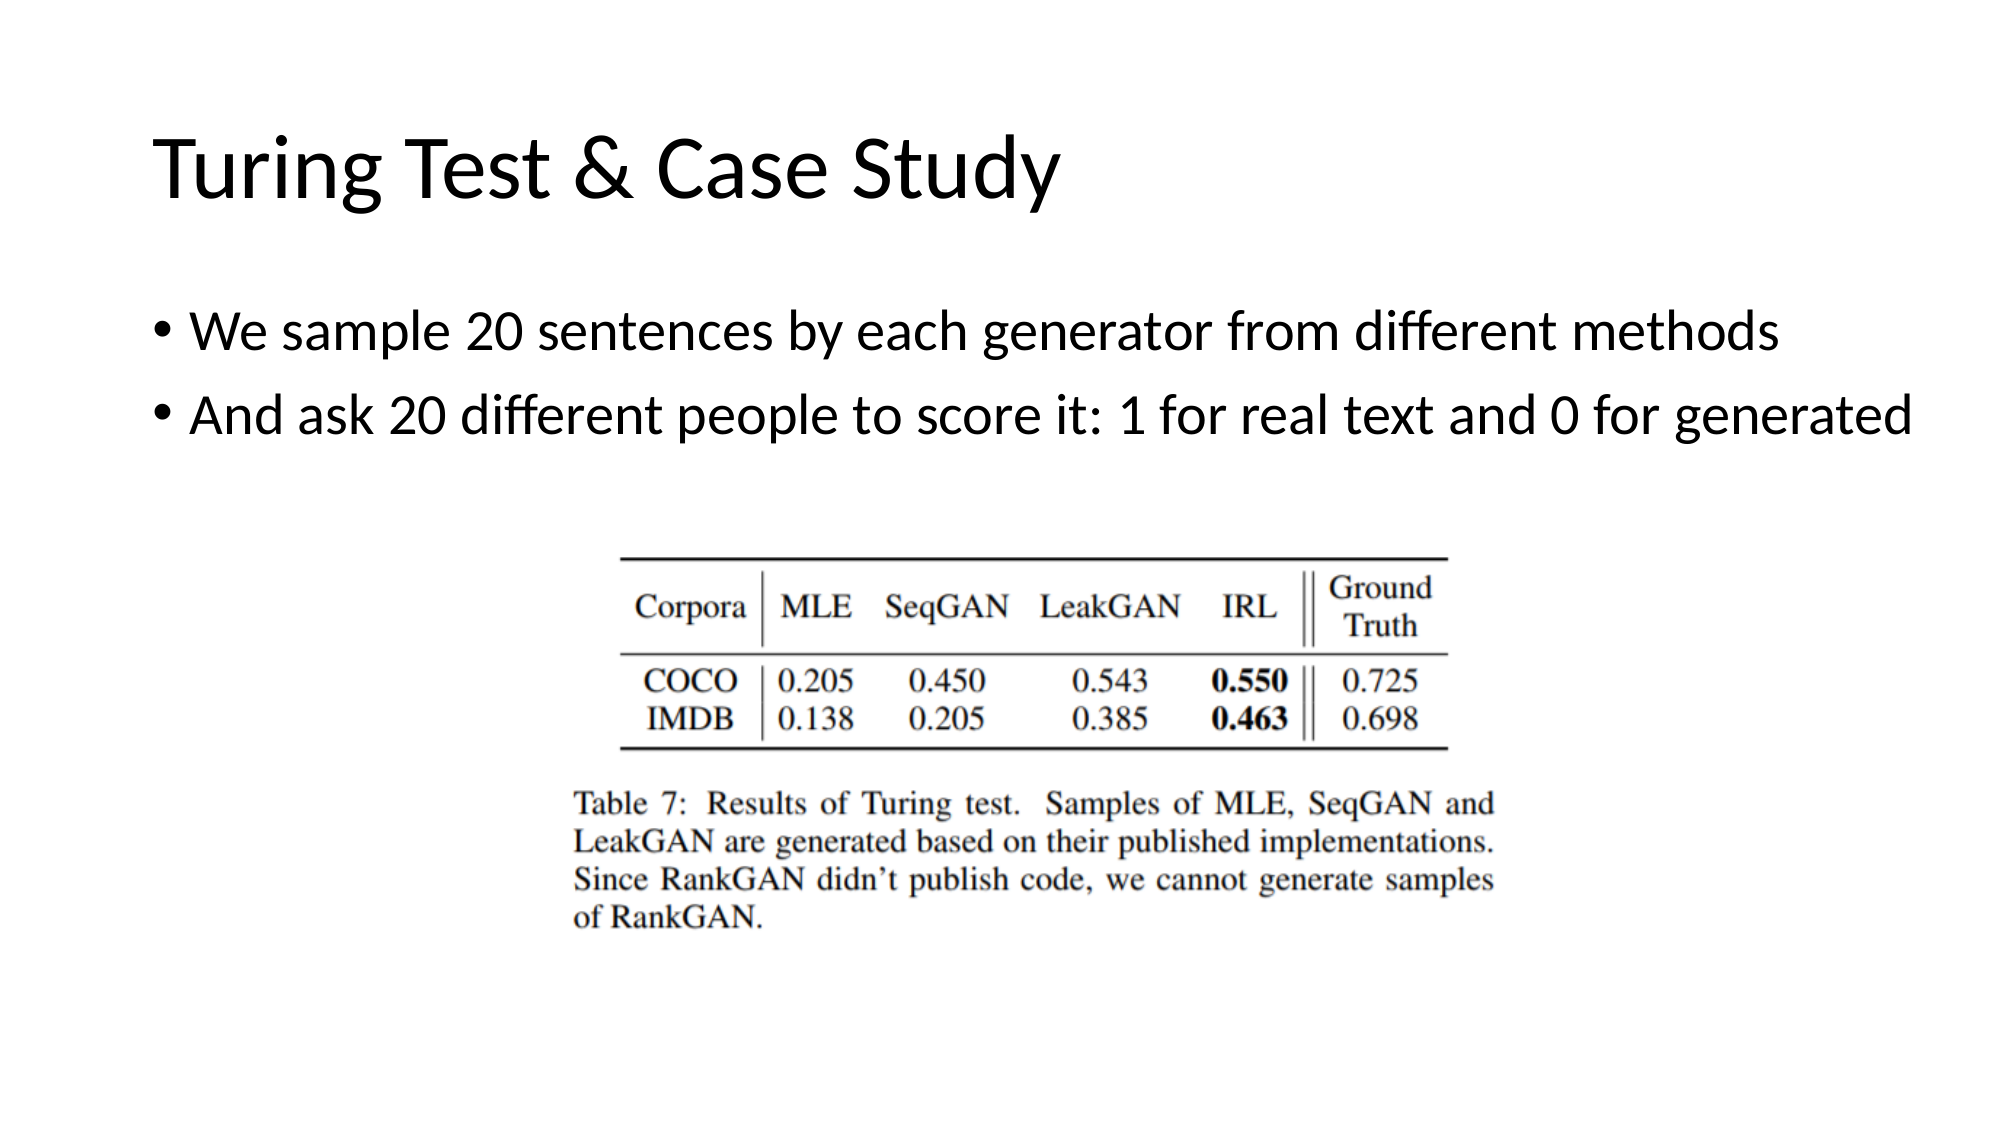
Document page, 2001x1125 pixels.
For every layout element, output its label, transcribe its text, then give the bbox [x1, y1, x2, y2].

text_box We sample 20 sentences by each generator from different methods And ask 20 different people to score it: 1 for real text and 0 for generated [137, 292, 1949, 580]
title Turing Test & Case Study [137, 59, 1863, 278]
picture [526, 524, 1521, 964]
